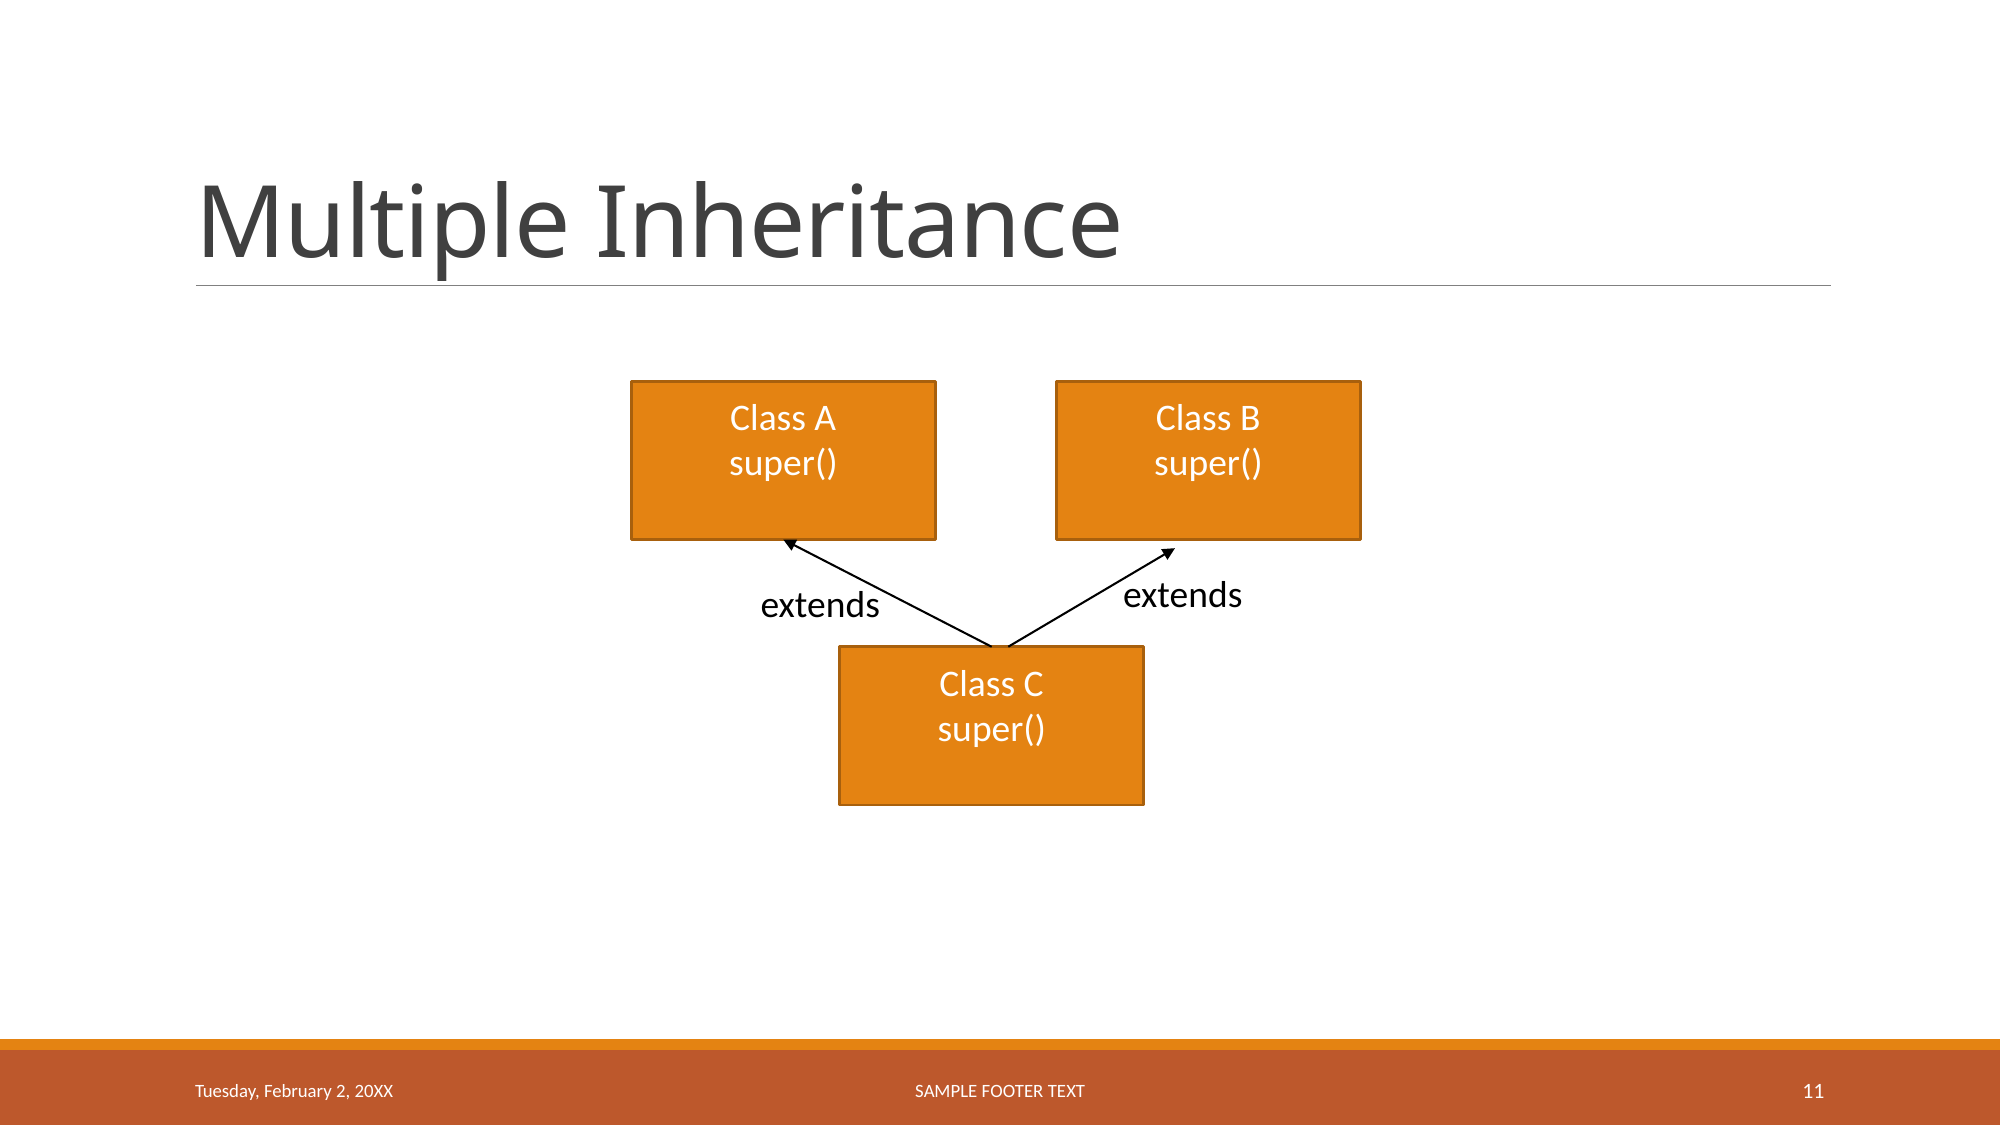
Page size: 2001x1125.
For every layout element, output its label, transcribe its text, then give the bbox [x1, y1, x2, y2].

text_box extends [745, 573, 779, 633]
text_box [1007, 547, 1176, 648]
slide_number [180, 1059, 586, 1120]
text_box Class A super() [630, 380, 937, 541]
text_box Class C super() [838, 645, 1145, 806]
text_box Class B super() [1055, 380, 1362, 541]
slide_number 11 [1624, 1059, 1840, 1120]
title Multiple Inheritance [180, 47, 1830, 285]
text_box extends [1184, 562, 1309, 623]
footer Sample Footer Text [604, 1059, 1396, 1120]
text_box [782, 539, 993, 648]
